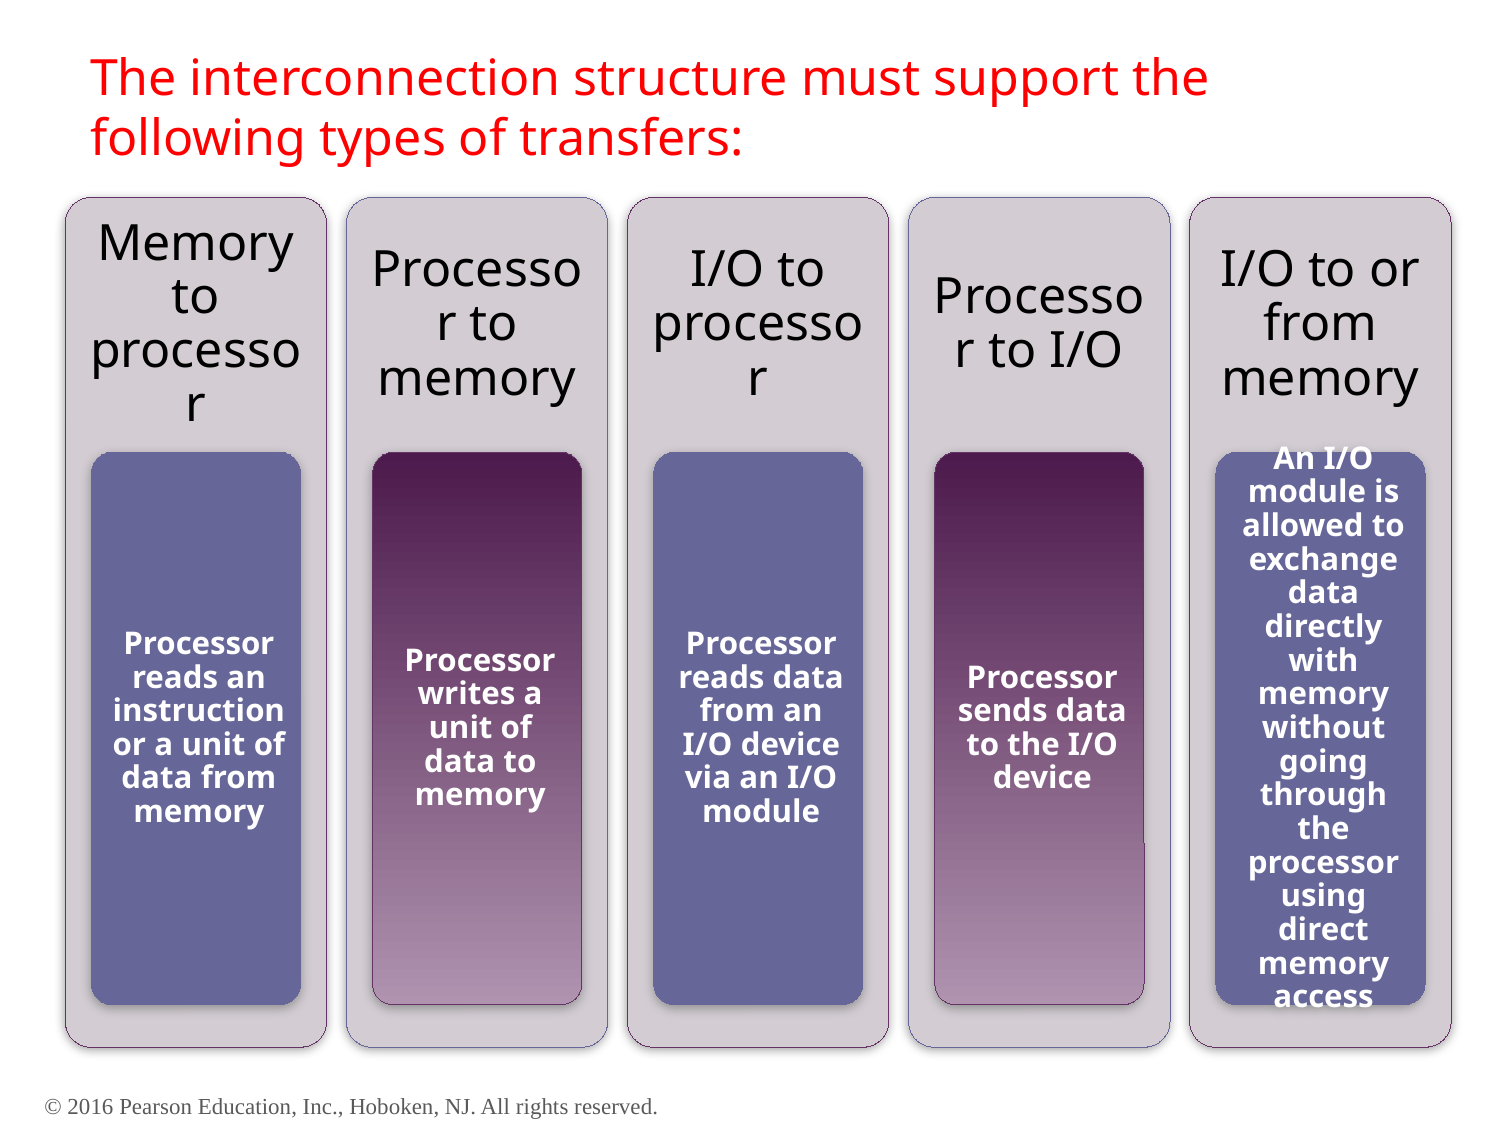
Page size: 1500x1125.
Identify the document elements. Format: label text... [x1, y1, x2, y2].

title The interconnection structure must support the following types of transfers: [75, 37, 1315, 193]
footer © 2016 Pearson Education, Inc., Hoboken, NJ. All rights reserved. [29, 1075, 1034, 1125]
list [63, 196, 1453, 1048]
